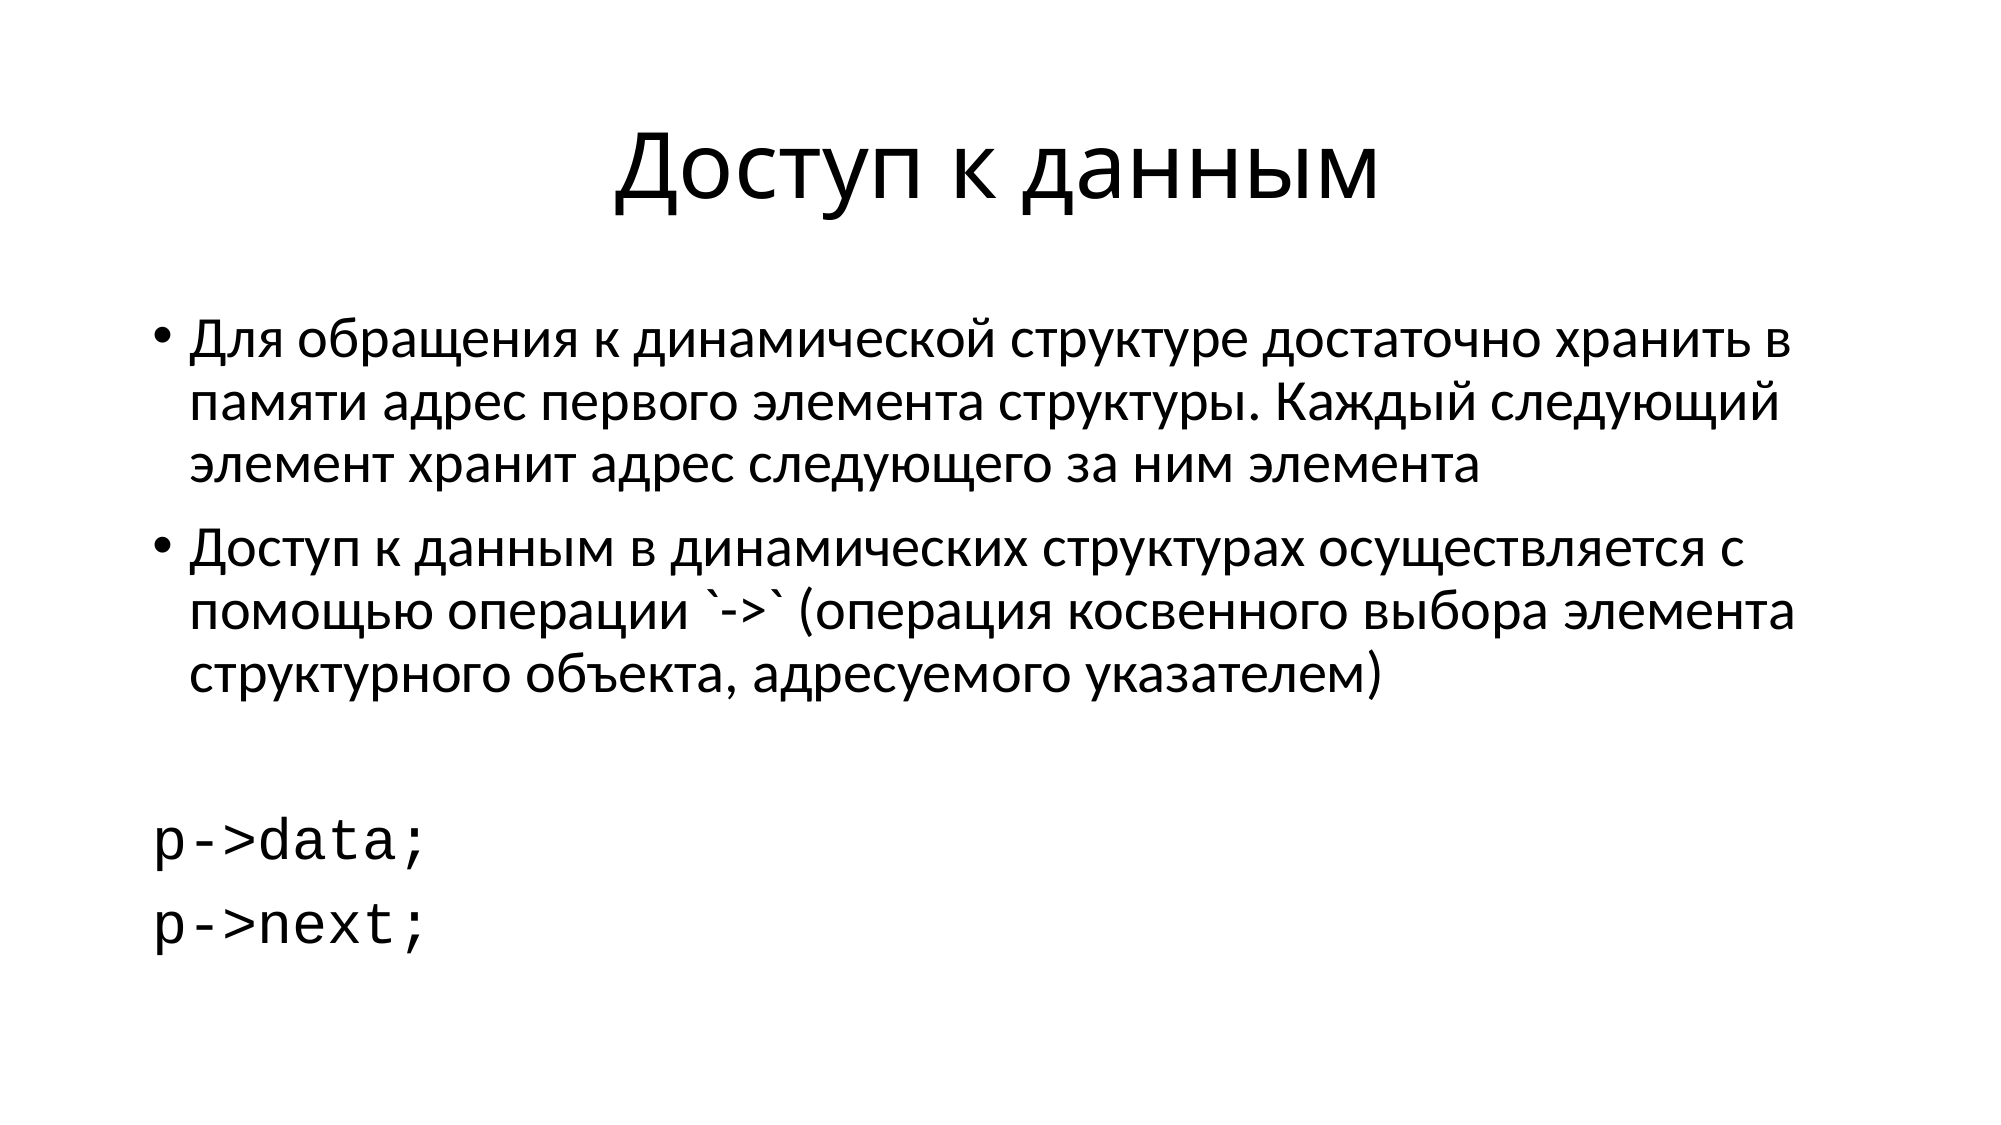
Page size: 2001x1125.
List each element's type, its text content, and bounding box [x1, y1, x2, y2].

title Доступ к данным [137, 59, 1863, 278]
list Для обращения к динамической структуре достаточно хранить в памяти адрес первого элемента структуры. Каждый следующий элемент хранит адрес следующего за ним элемента Доступ к данным в динамических структурах осуществляется с помощью операции `->` (операция косвенного выбора элемента структурного объекта, адресуемого указателем) p->data; p->next; [137, 299, 1863, 1014]
